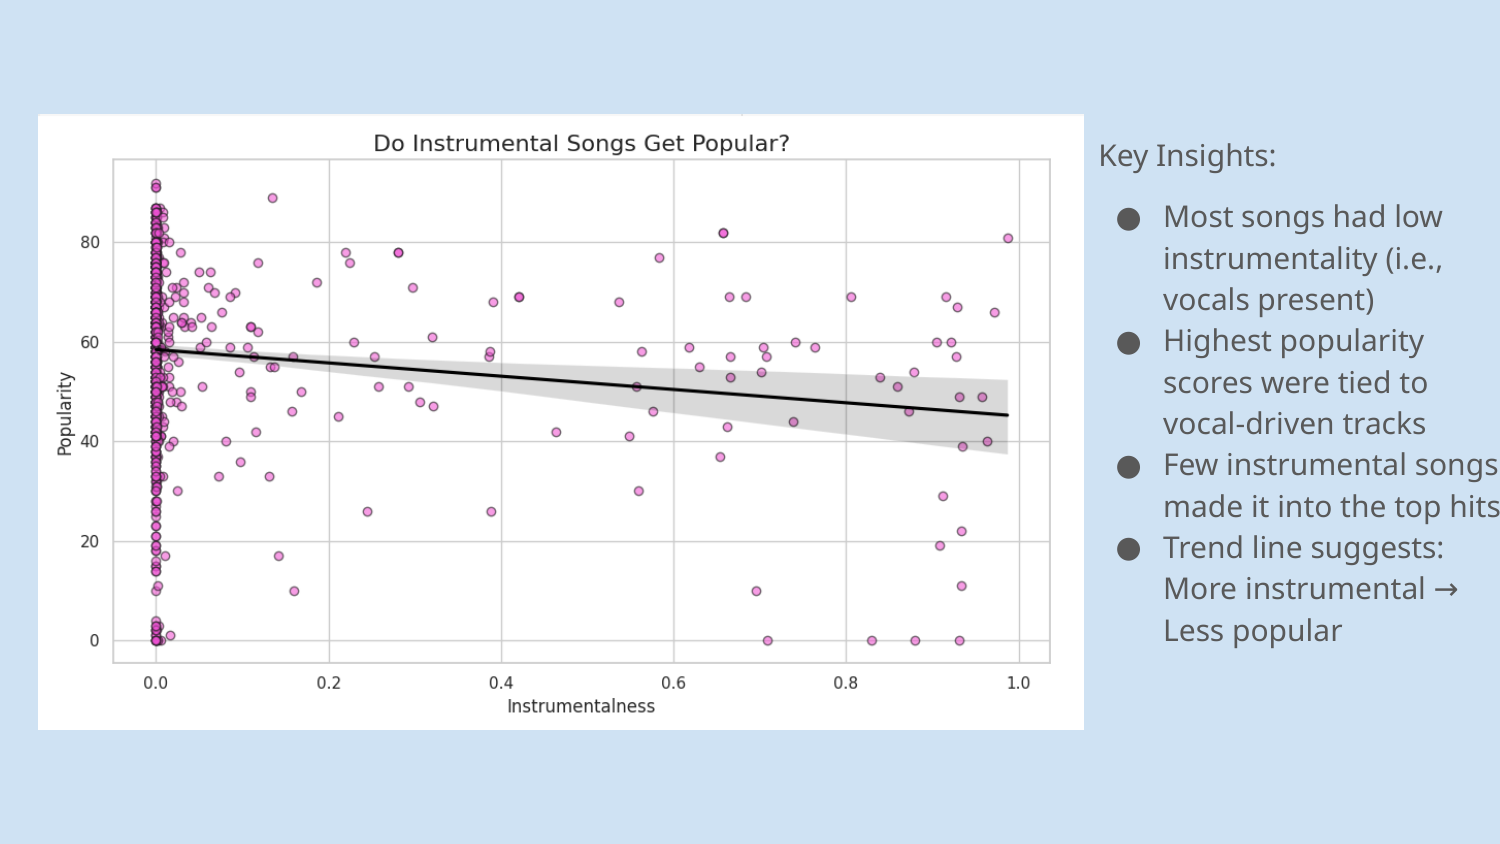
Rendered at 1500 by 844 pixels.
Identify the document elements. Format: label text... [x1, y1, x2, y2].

list Key Insights: Most songs had low instrumentality (i.e., vocals present) Highest popularity scores were tied to vocal-driven tracks Few instrumental songs made it into the top hits Trend line suggests: More instrumental → Less popular [1083, 116, 1500, 753]
picture [38, 114, 1084, 730]
